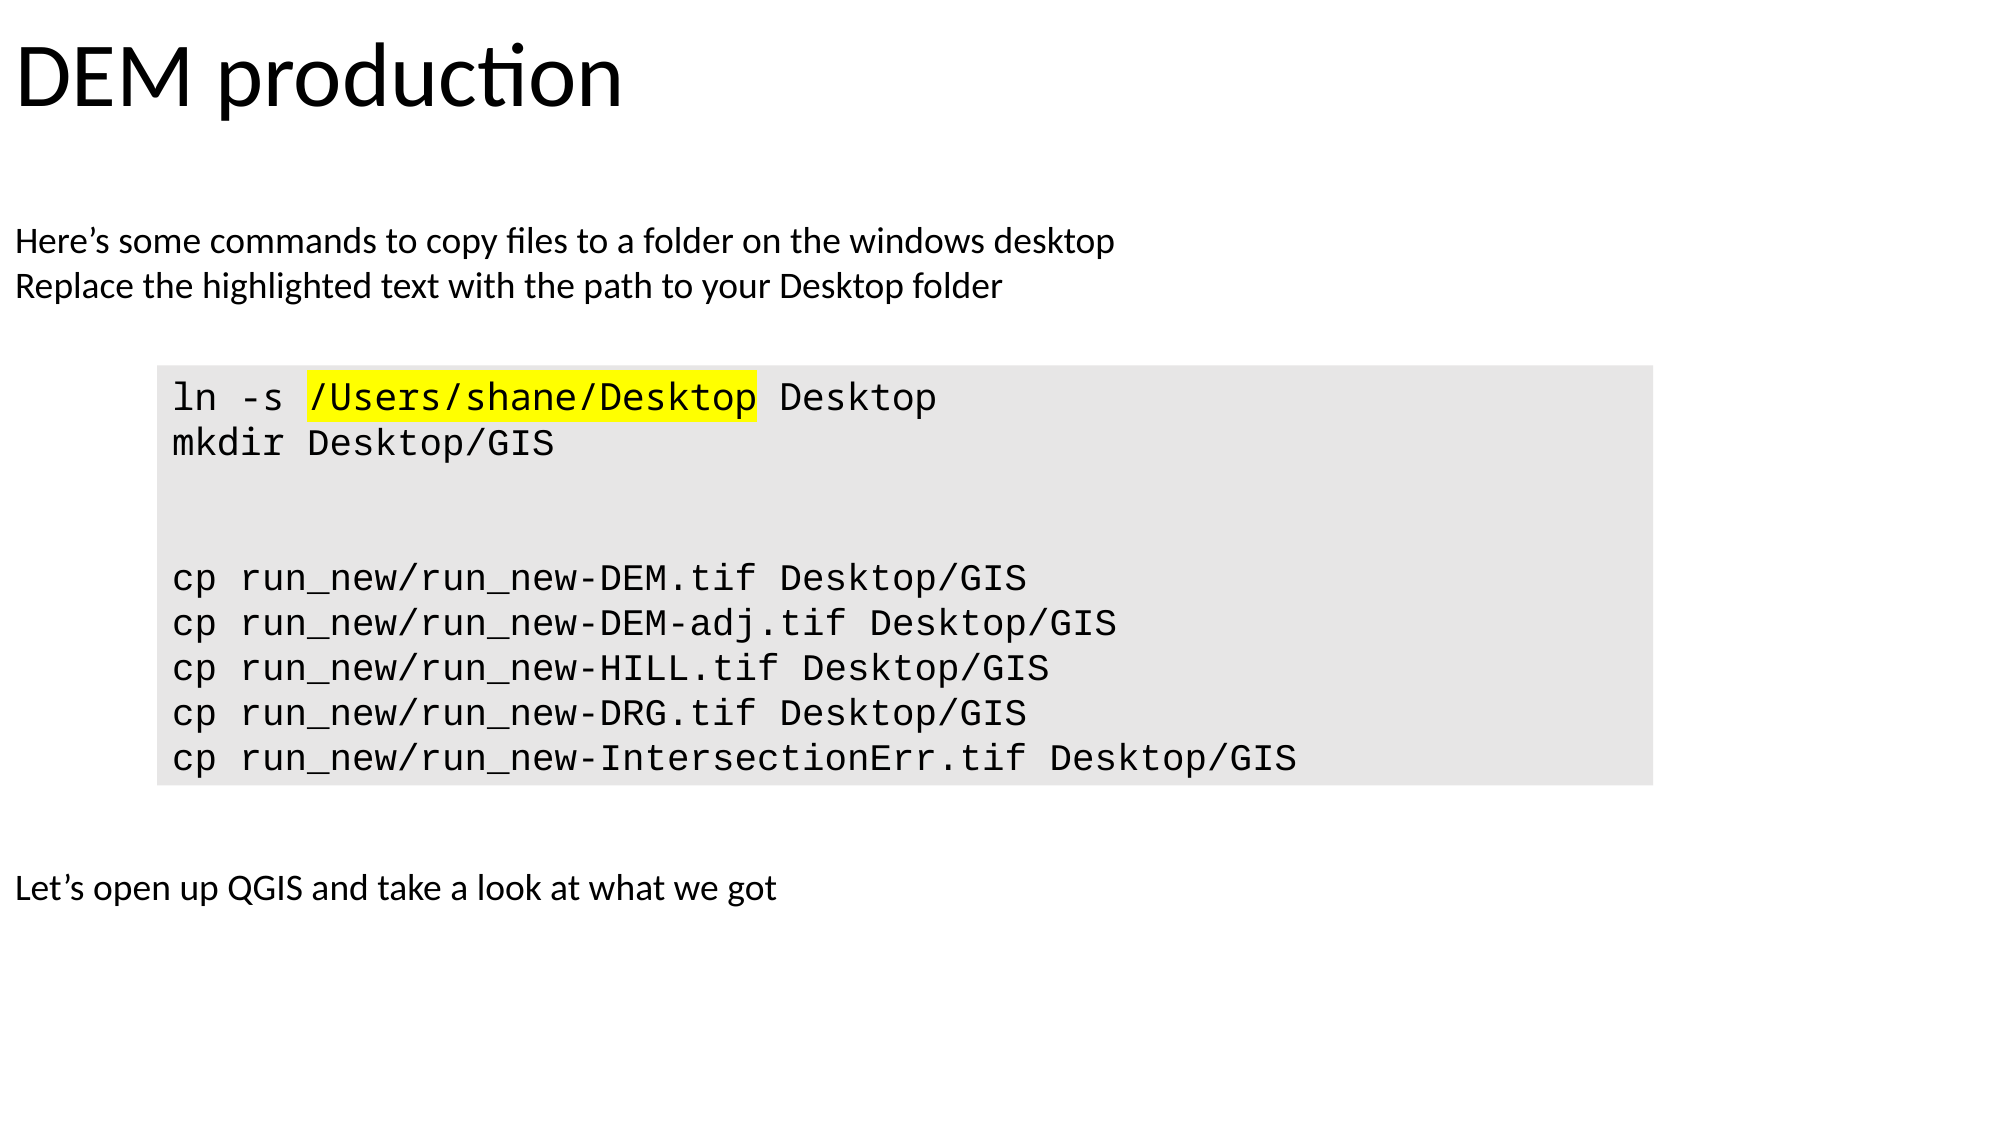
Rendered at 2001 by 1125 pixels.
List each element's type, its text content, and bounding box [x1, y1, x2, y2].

text_box ln -s /Users/shane/Desktop Desktop mkdir Desktop/GIS cp run_new/run_new-DEM.tif Desktop/GIS cp run_new/run_new-DEM-adj.tif Desktop/GIS cp run_new/run_new-HILL.tif Desktop/GIS cp run_new/run_new-DRG.tif Desktop/GIS cp run_new/run_new-IntersectionErr.tif Desktop/GIS [157, 365, 1654, 786]
text_box Let’s open up QGIS and take a look at what we got [0, 855, 803, 916]
text_box Here’s some commands to copy files to a folder on the windows desktop Replace the highlighted text with the path to your Desktop folder [0, 208, 1478, 314]
title DEM production [0, 0, 2000, 155]
